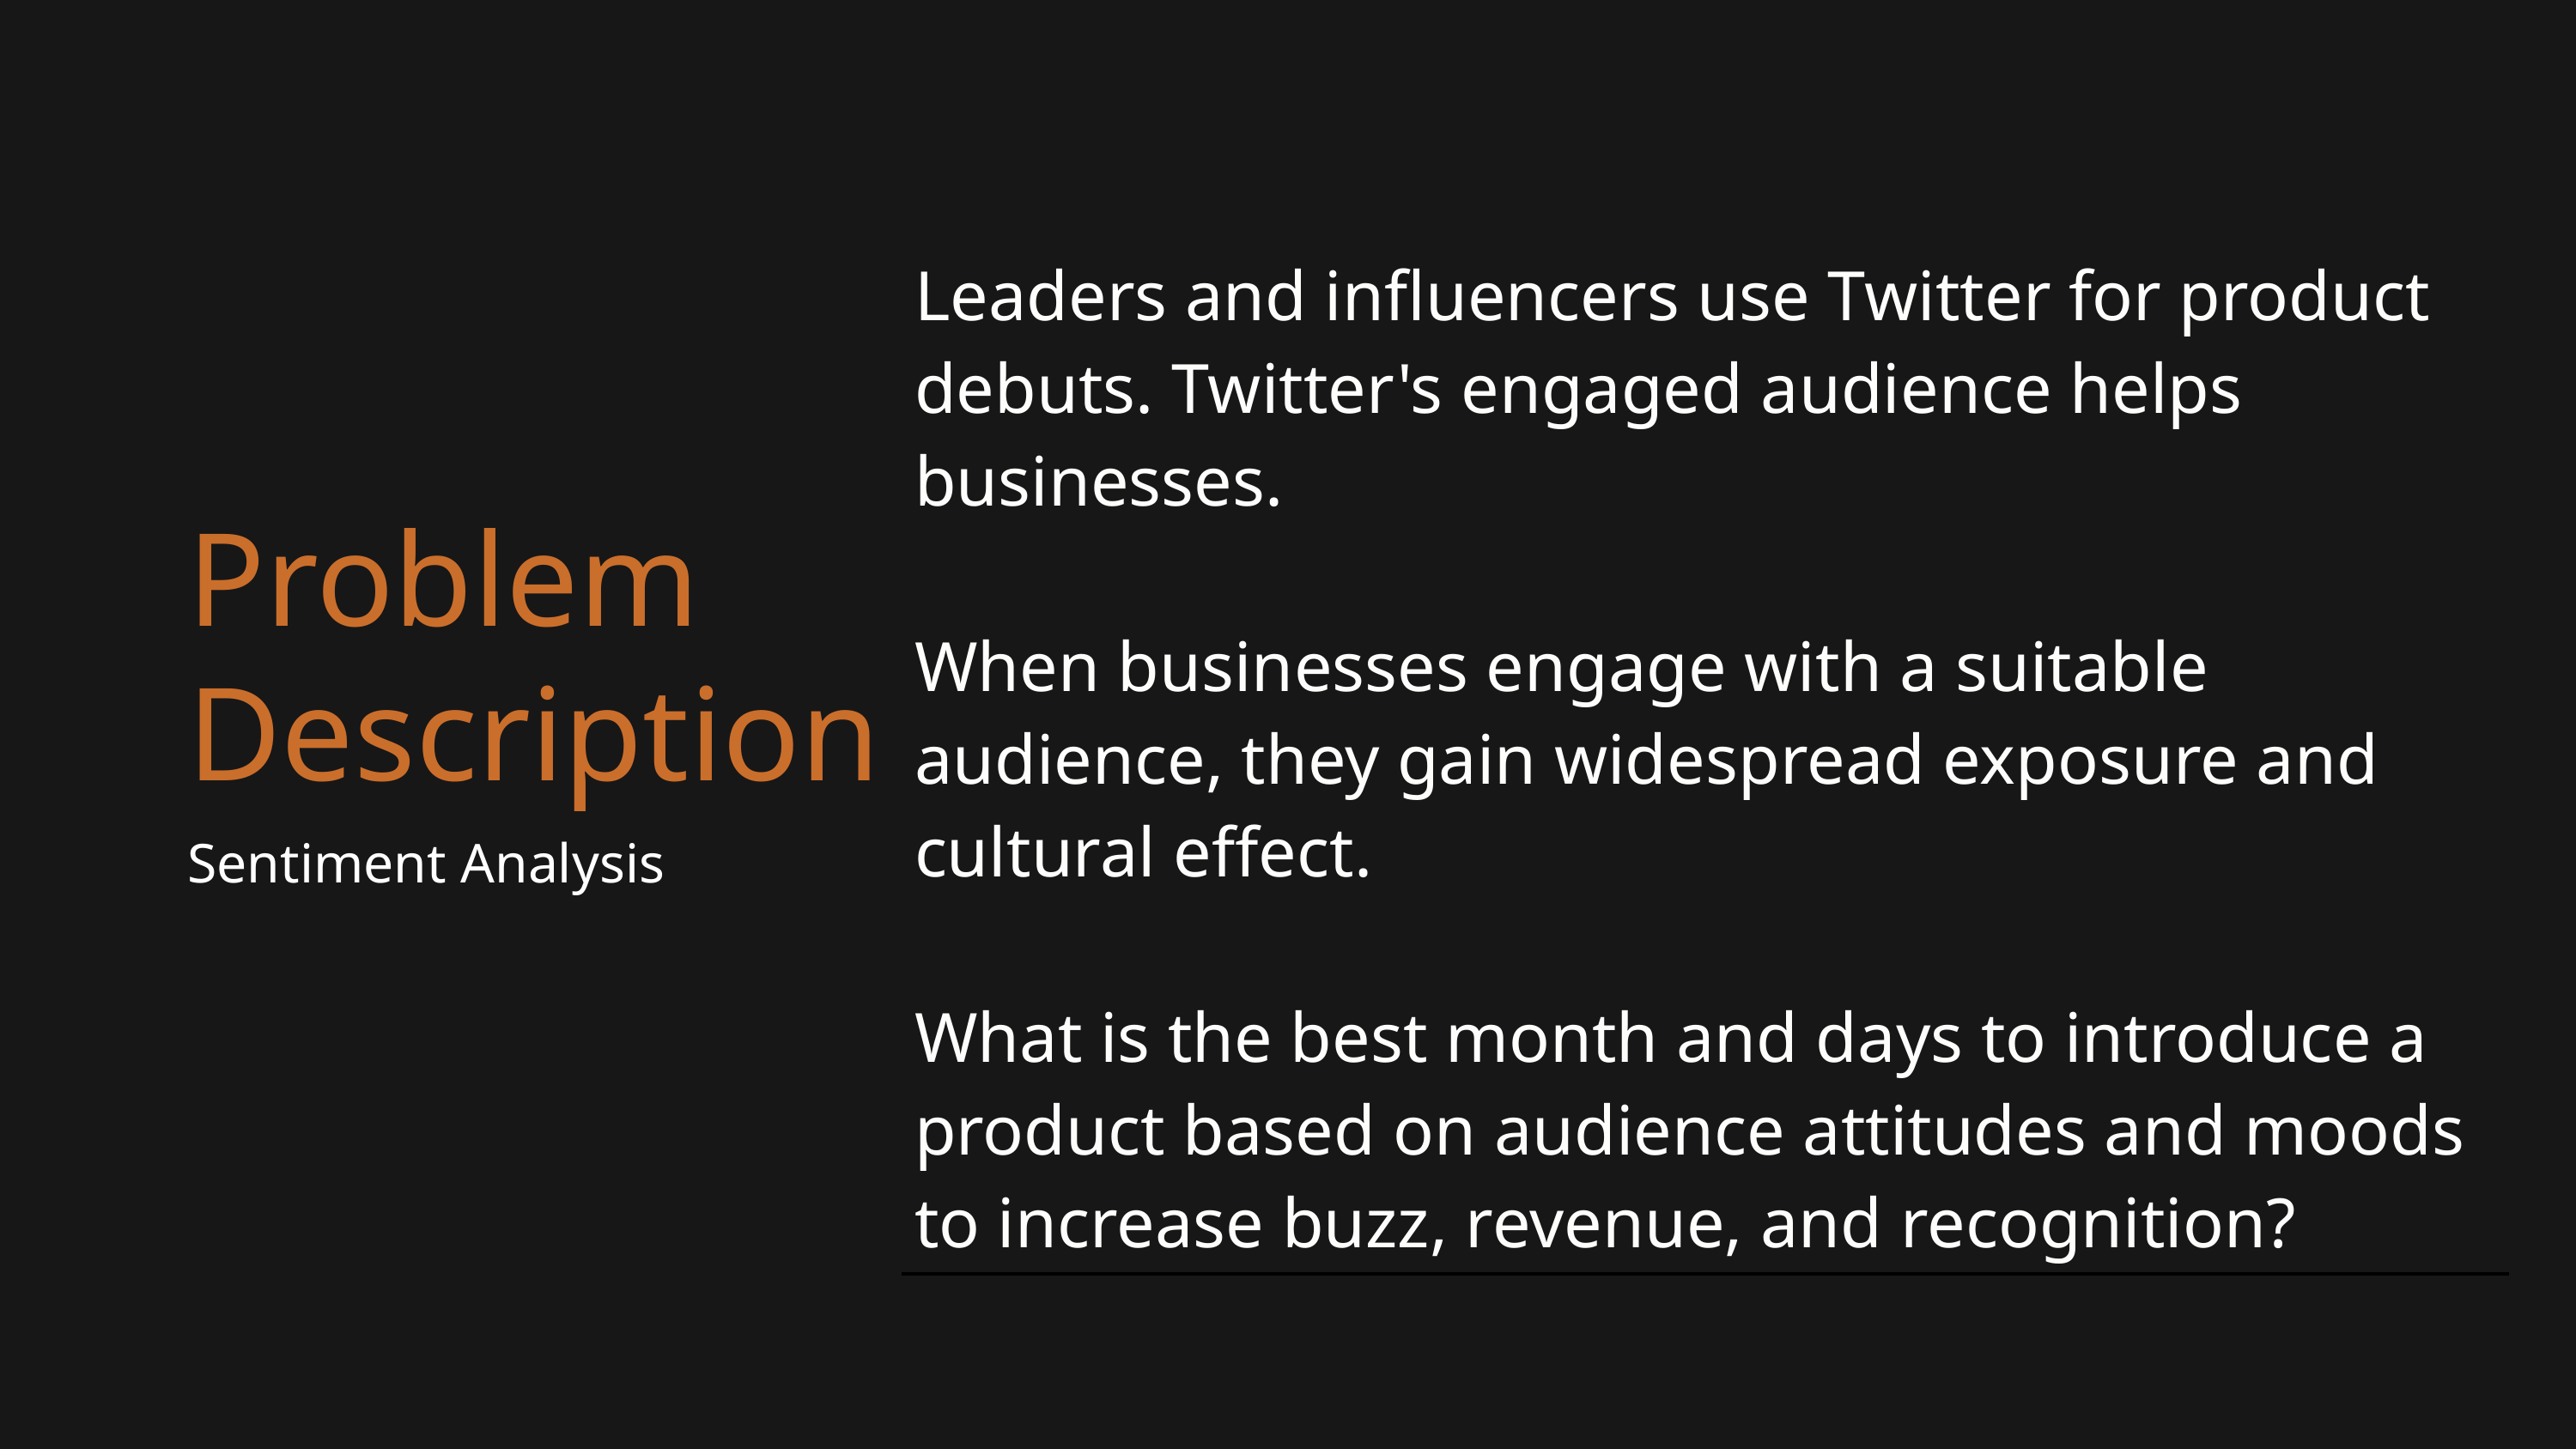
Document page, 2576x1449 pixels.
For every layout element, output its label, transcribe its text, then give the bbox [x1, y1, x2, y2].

table_header Leaders and influencers use Twitter for product debuts. Twitter's engaged audience helps businesses. When businesses engage with a suitable audience, they gain widespread exposure and cultural effect. What is the best month and days to introduce a product based on audience attitudes and moods to increase buzz, revenue, and recognition? [902, 241, 2509, 1272]
text_box Sentiment Analysis [187, 818, 890, 894]
text_box Problem Description [187, 497, 1045, 807]
